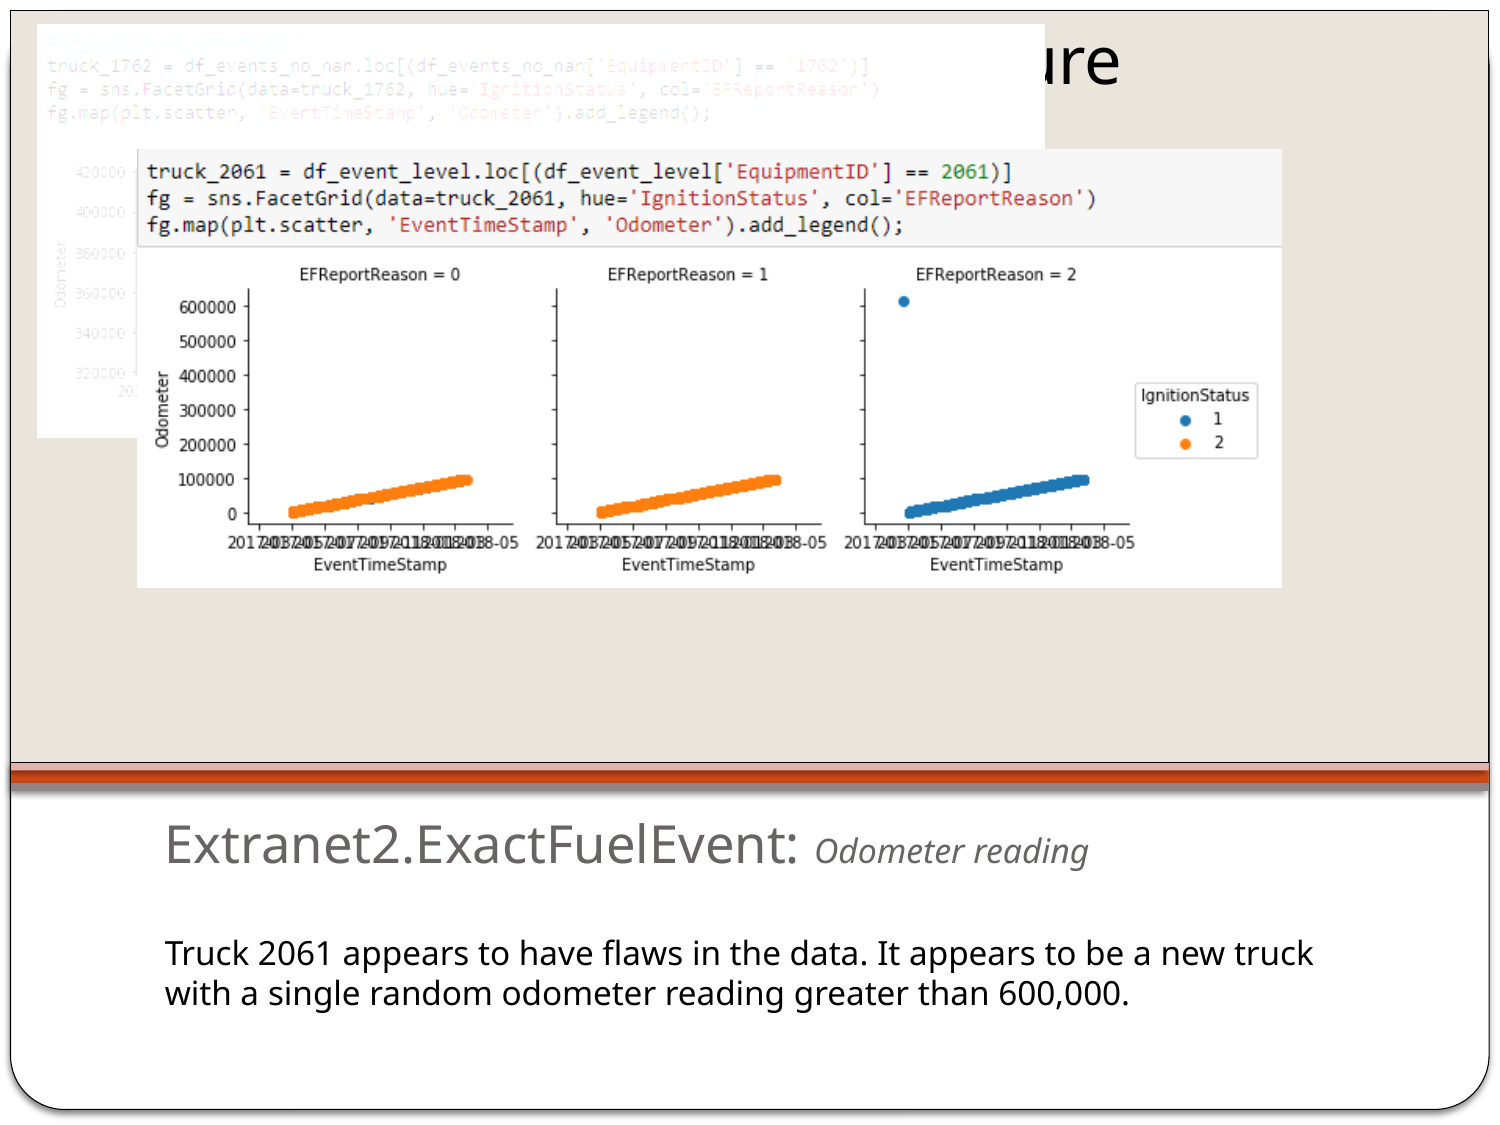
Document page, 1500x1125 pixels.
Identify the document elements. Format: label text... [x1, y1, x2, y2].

picture [10, 10, 1489, 763]
title Extranet2.ExactFuelEvent: Odometer reading [150, 803, 1350, 890]
list Truck 2061 appears to have flaws in the data. It appears to be a new truck with a single random odometer reading greater than 600,000. [150, 924, 1350, 1038]
